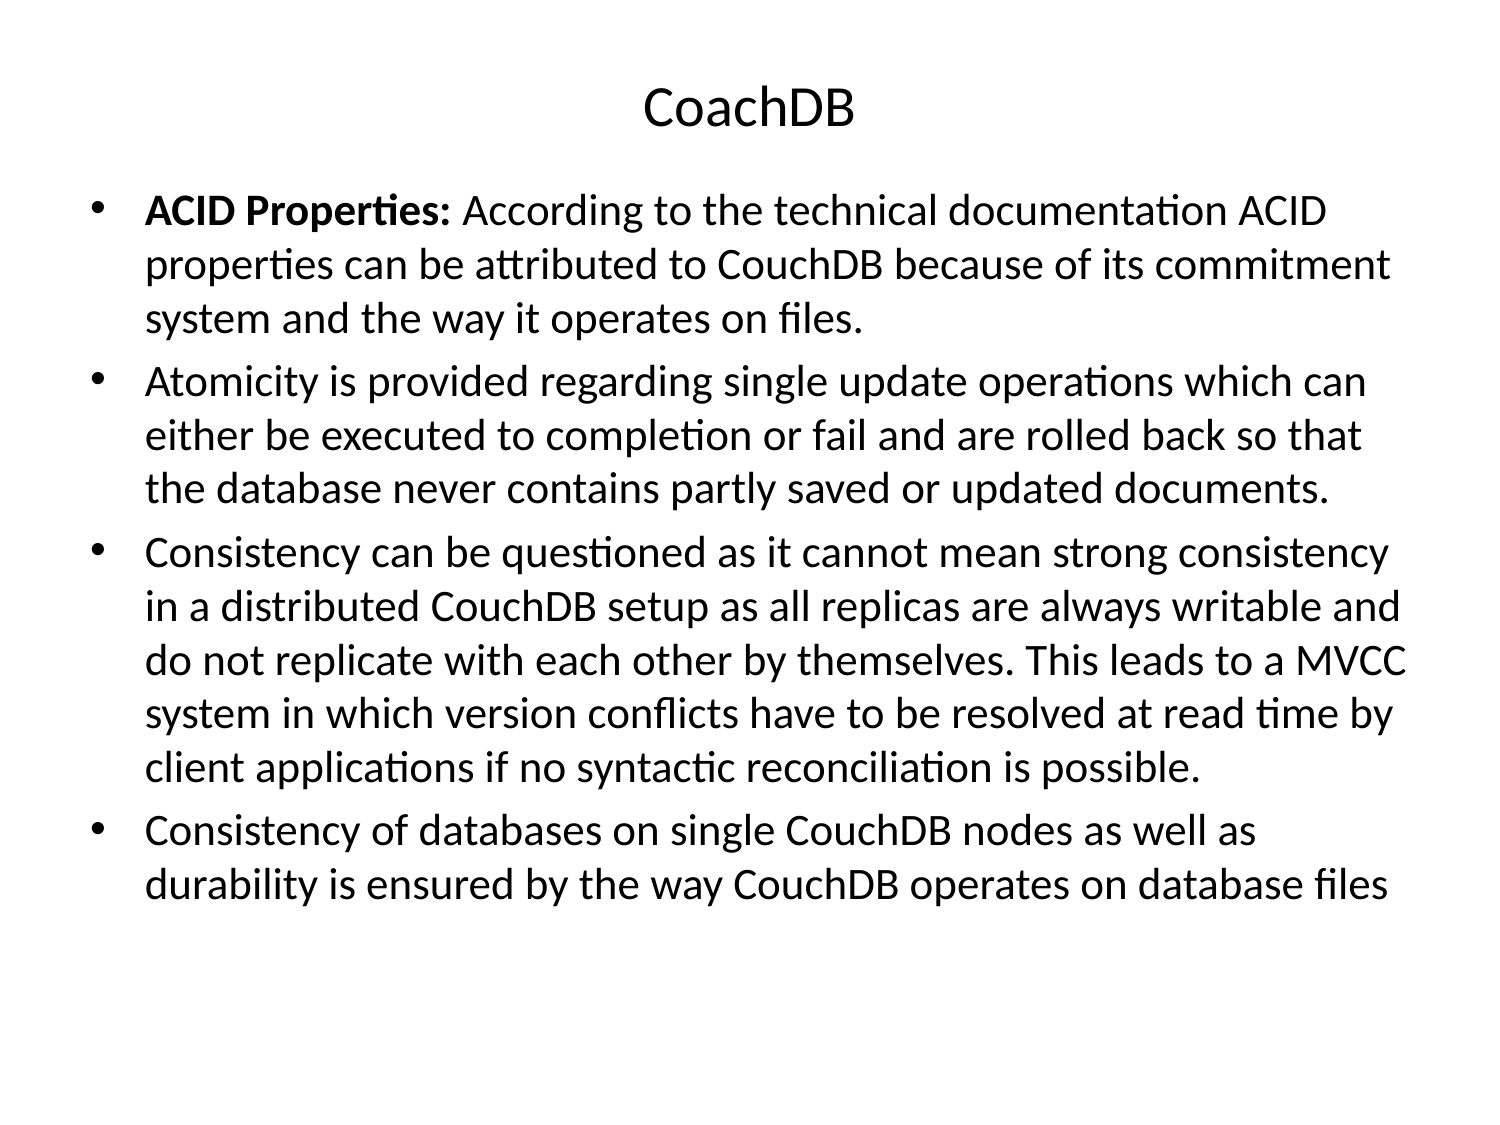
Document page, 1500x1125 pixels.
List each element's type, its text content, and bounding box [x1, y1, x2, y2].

list ACID Properties: According to the technical documentation ACID properties can be attributed to CouchDB because of its commitment system and the way it operates on files. Atomicity is provided regarding single update operations which can either be executed to completion or fail and are rolled back so that the database never contains partly saved or updated documents. Consistency can be questioned as it cannot mean strong consistency in a distributed CouchDB setup as all replicas are always writable and do not replicate with each other by themselves. This leads to a MVCC system in which version conflicts have to be resolved at read time by client applications if no syntactic reconciliation is possible. Consistency of databases on single CouchDB nodes as well as durability is ensured by the way CouchDB operates on database files [75, 172, 1425, 1005]
title CoachDB [75, 45, 1425, 161]
